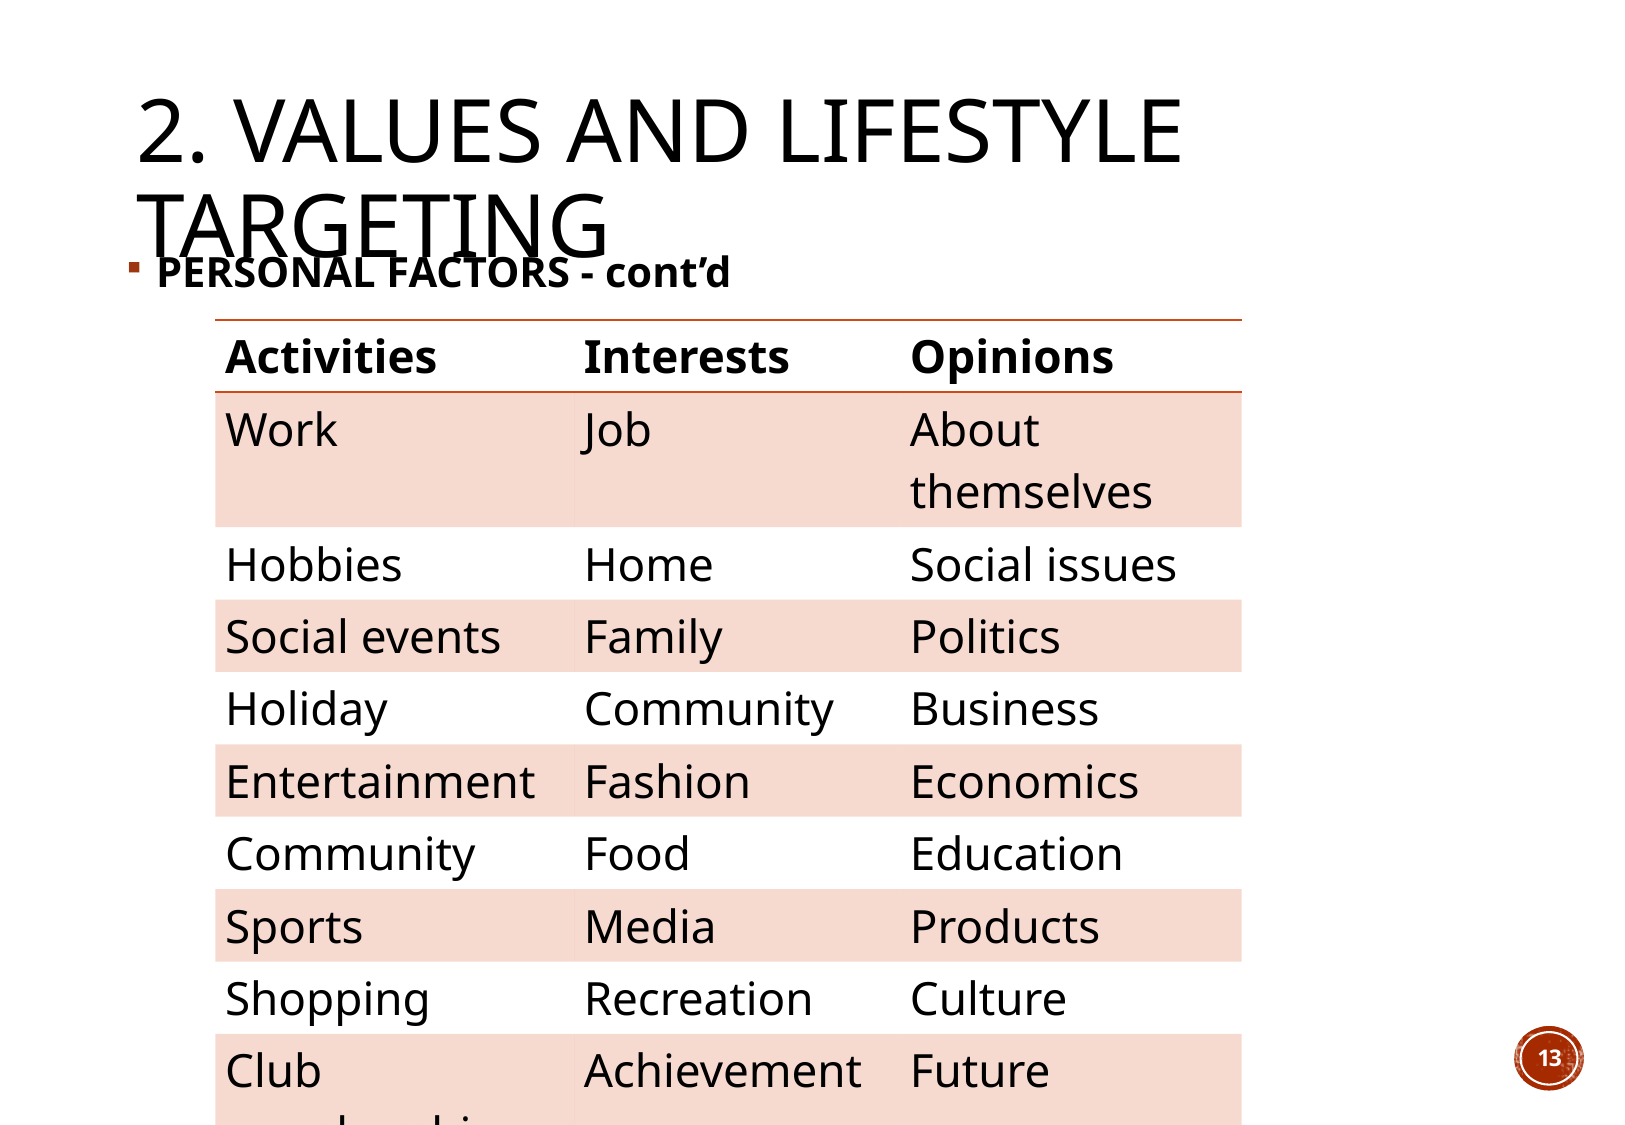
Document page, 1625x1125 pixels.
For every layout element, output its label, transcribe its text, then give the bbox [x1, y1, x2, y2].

table_cell Work [215, 393, 574, 527]
table_cell Social events [215, 600, 574, 672]
table_cell Entertainment [215, 744, 574, 817]
table_cell Food [574, 817, 900, 889]
table_cell Economics [900, 744, 1242, 817]
list PERSONAL FACTORS - cont’d [111, 244, 1239, 881]
table_cell Recreation [574, 962, 900, 1034]
table_cell Club membership [215, 1034, 574, 1125]
table_header Opinions [900, 321, 1242, 391]
table_cell About themselves [900, 393, 1242, 527]
table_cell Education [900, 817, 1242, 889]
table_cell Politics [900, 600, 1242, 672]
table_cell Holiday [215, 672, 574, 744]
title 2. Values and lifestyle targeting [121, 79, 1503, 344]
slide_number 13 [1507, 1028, 1593, 1089]
table_header Interests [574, 321, 900, 391]
table_cell Sports [215, 889, 574, 962]
table_cell Fashion [574, 744, 900, 817]
table_cell Community [574, 672, 900, 744]
table_cell Business [900, 672, 1242, 744]
table_cell Family [574, 600, 900, 672]
table_cell Social issues [900, 527, 1242, 600]
table_cell Community [215, 817, 574, 889]
table_cell Media [574, 889, 900, 962]
table_cell Shopping [215, 962, 574, 1034]
table_cell Achievement [574, 1034, 900, 1125]
table_header Activities [215, 321, 574, 391]
table_cell Home [574, 527, 900, 600]
table_cell Future [900, 1034, 1242, 1125]
table_cell Culture [900, 962, 1242, 1034]
table_cell Products [900, 889, 1242, 962]
table_cell Job [574, 393, 900, 527]
table_cell Hobbies [215, 527, 574, 600]
